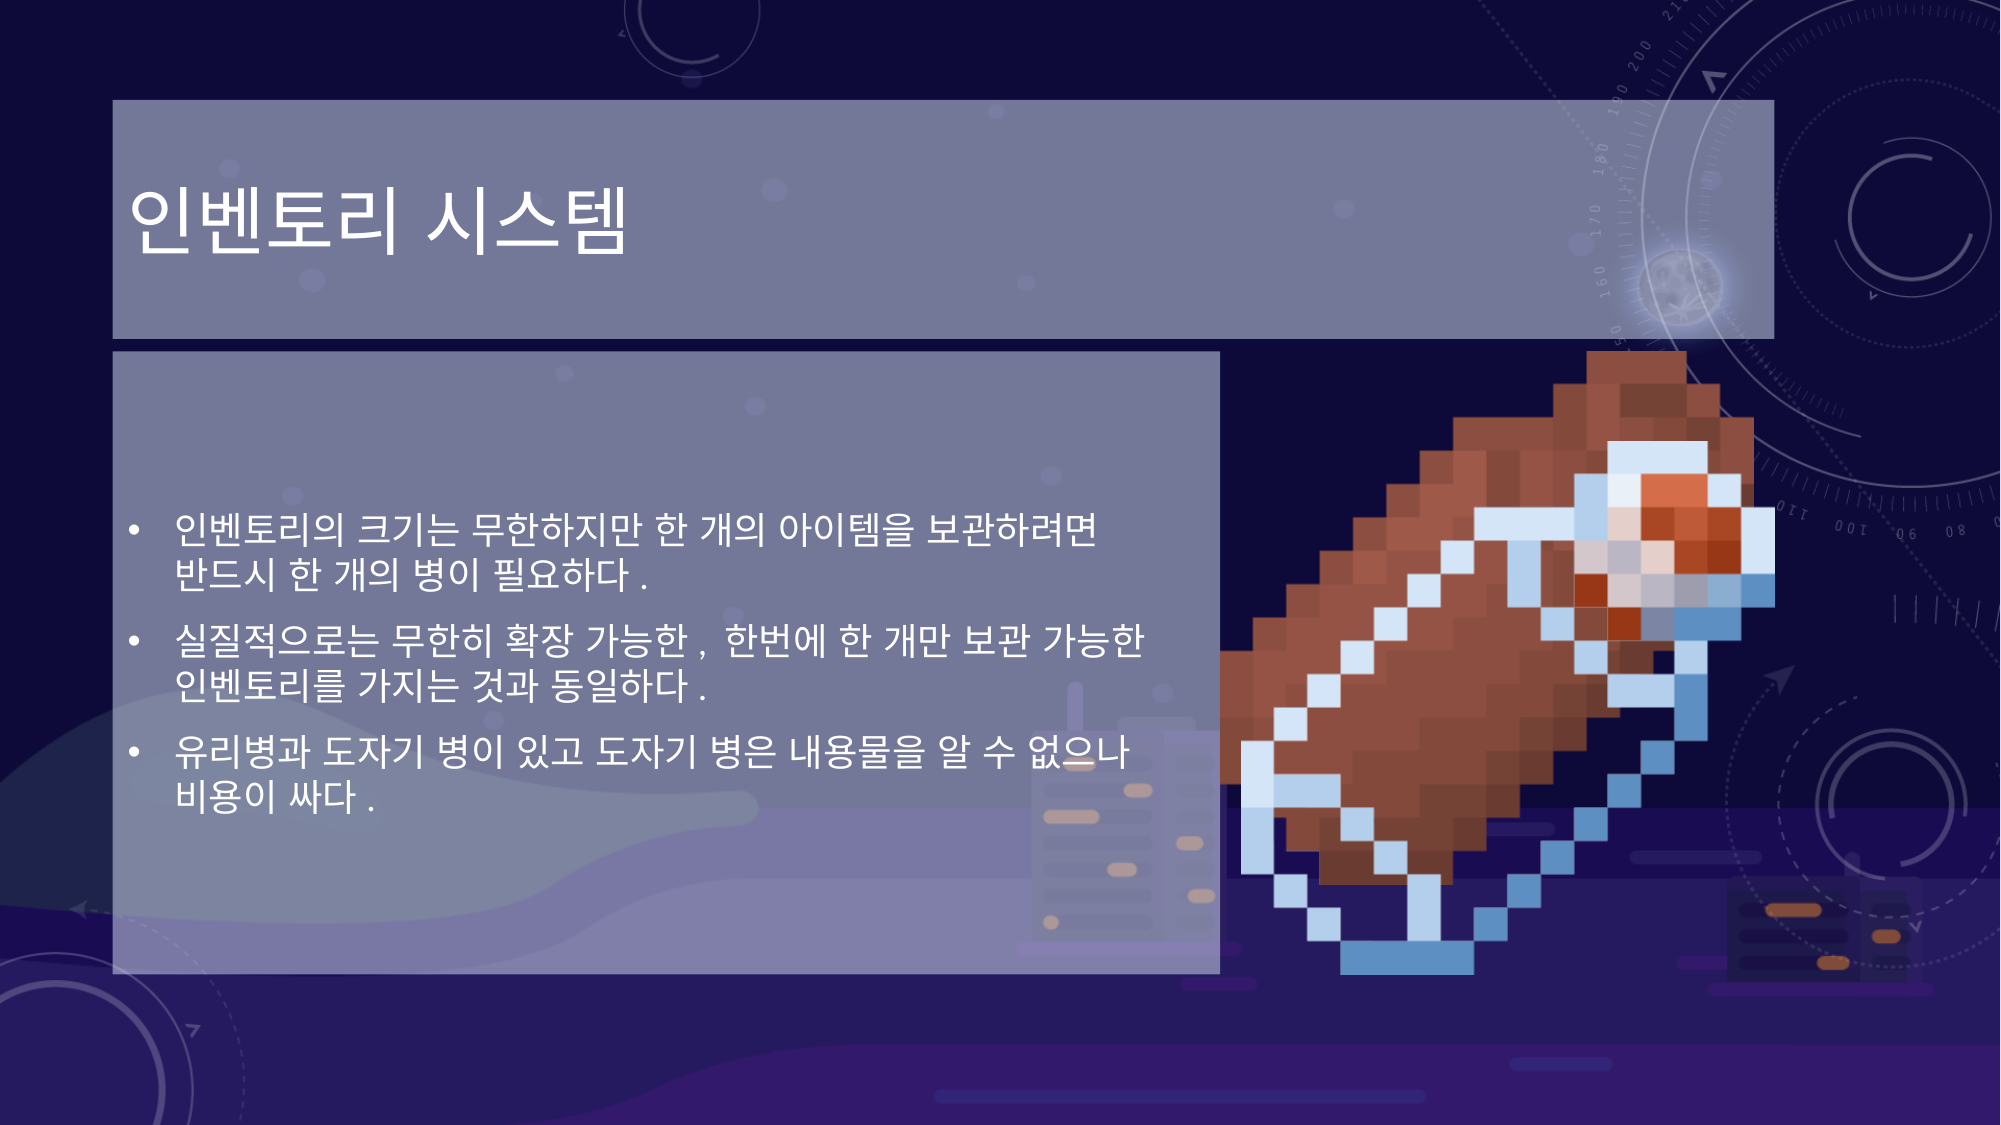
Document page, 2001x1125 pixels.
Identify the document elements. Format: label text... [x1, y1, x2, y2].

picture [0, 0, 2001, 1125]
list 인벤토리의 크기는 무한하지만 한 개의 아이템을 보관하려면 반드시 한 개의 병이 필요하다. 실질적으로는 무한히 확장 가능한, 한번에 한 개만 보관 가능한 인벤토리를 가지는 것과 동일하다. 유리병과 도자기 병이 있고 도자기 병은 내용물을 알 수 없으나 비용이 싸다. [112, 351, 1221, 975]
title 인벤토리 시스템 [112, 99, 1775, 339]
